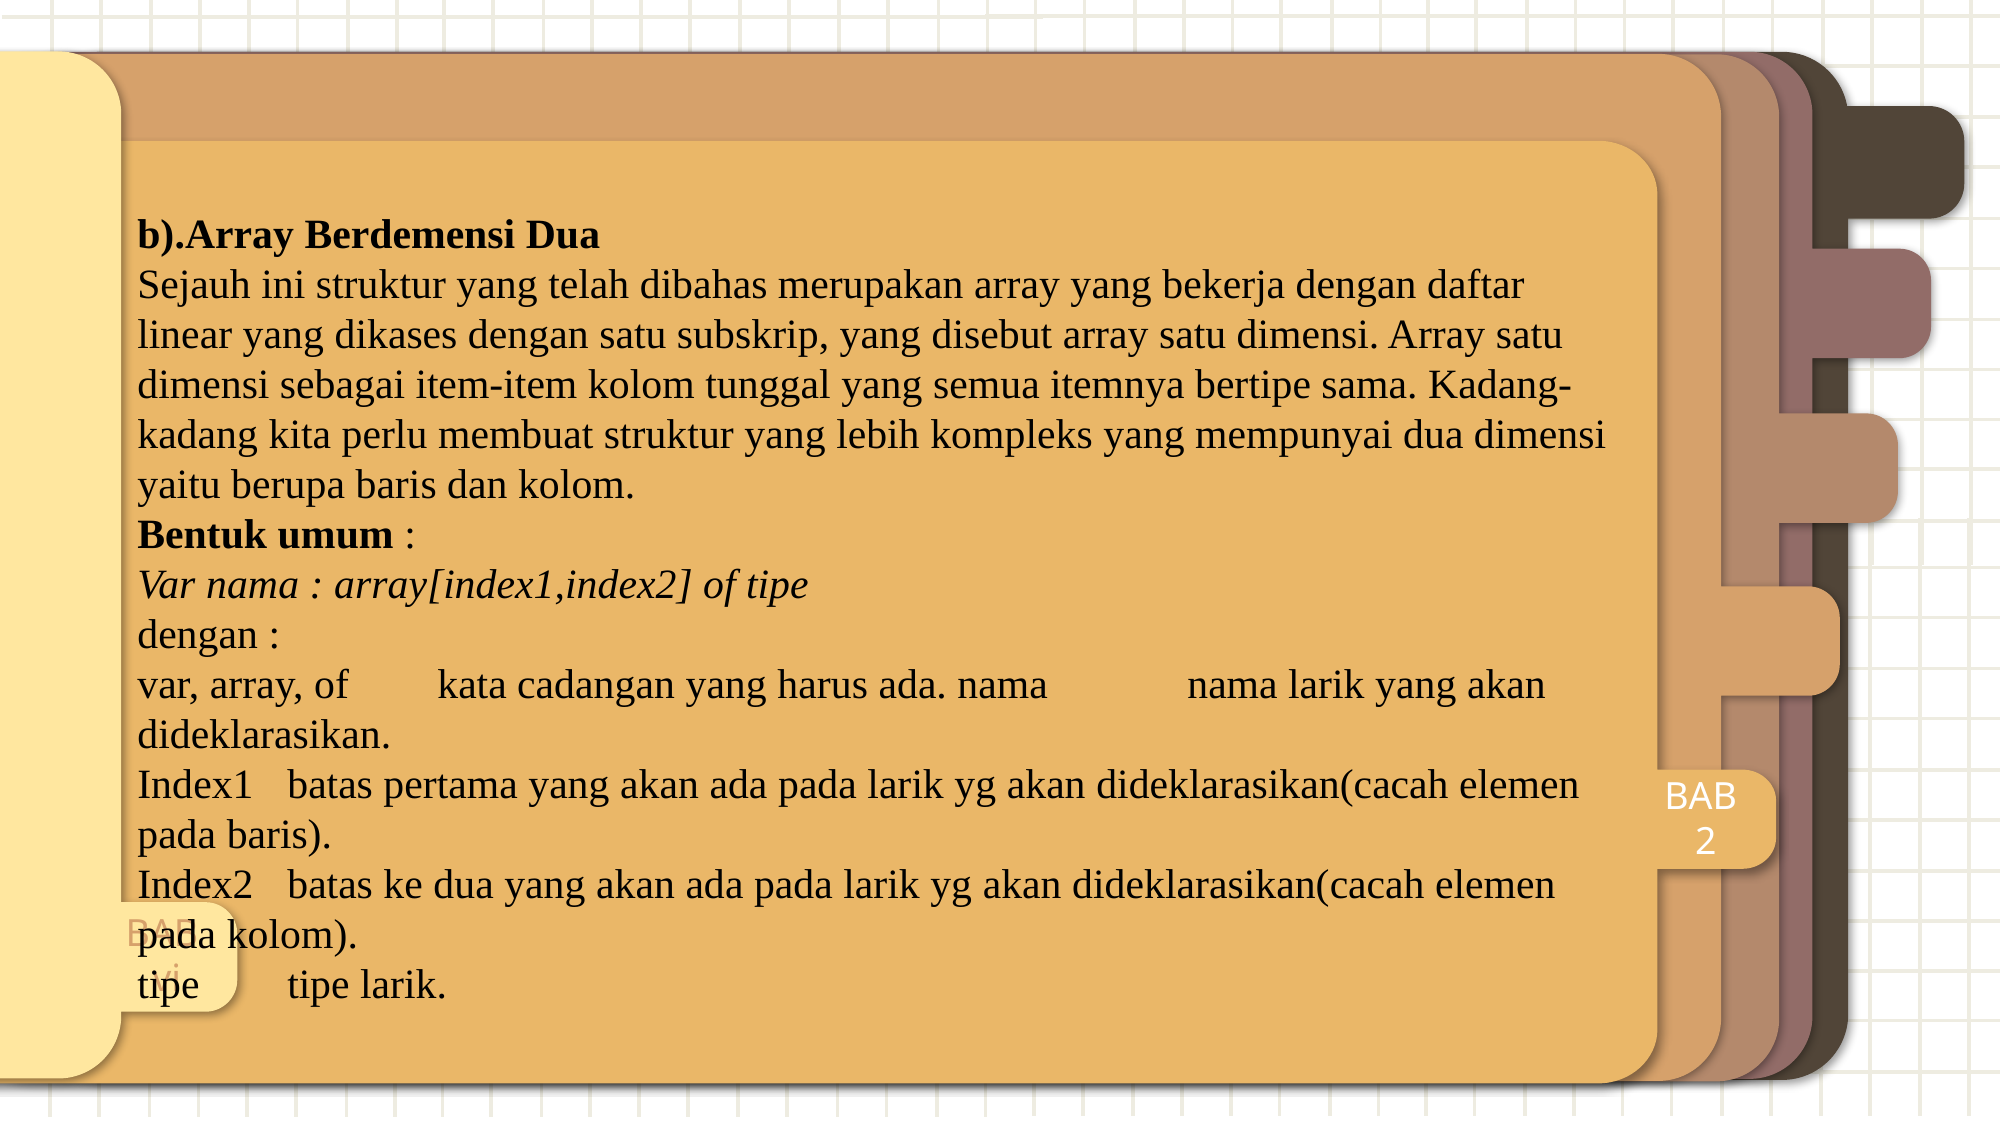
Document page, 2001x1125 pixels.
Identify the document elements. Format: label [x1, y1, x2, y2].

text_box [1849, 54, 1905, 1082]
text_box [0, 51, 243, 1079]
text_box [246, 53, 1846, 1082]
text_box [1897, 51, 1939, 1080]
text_box [0, 0, 2000, 1118]
text_box [246, 140, 1782, 1084]
